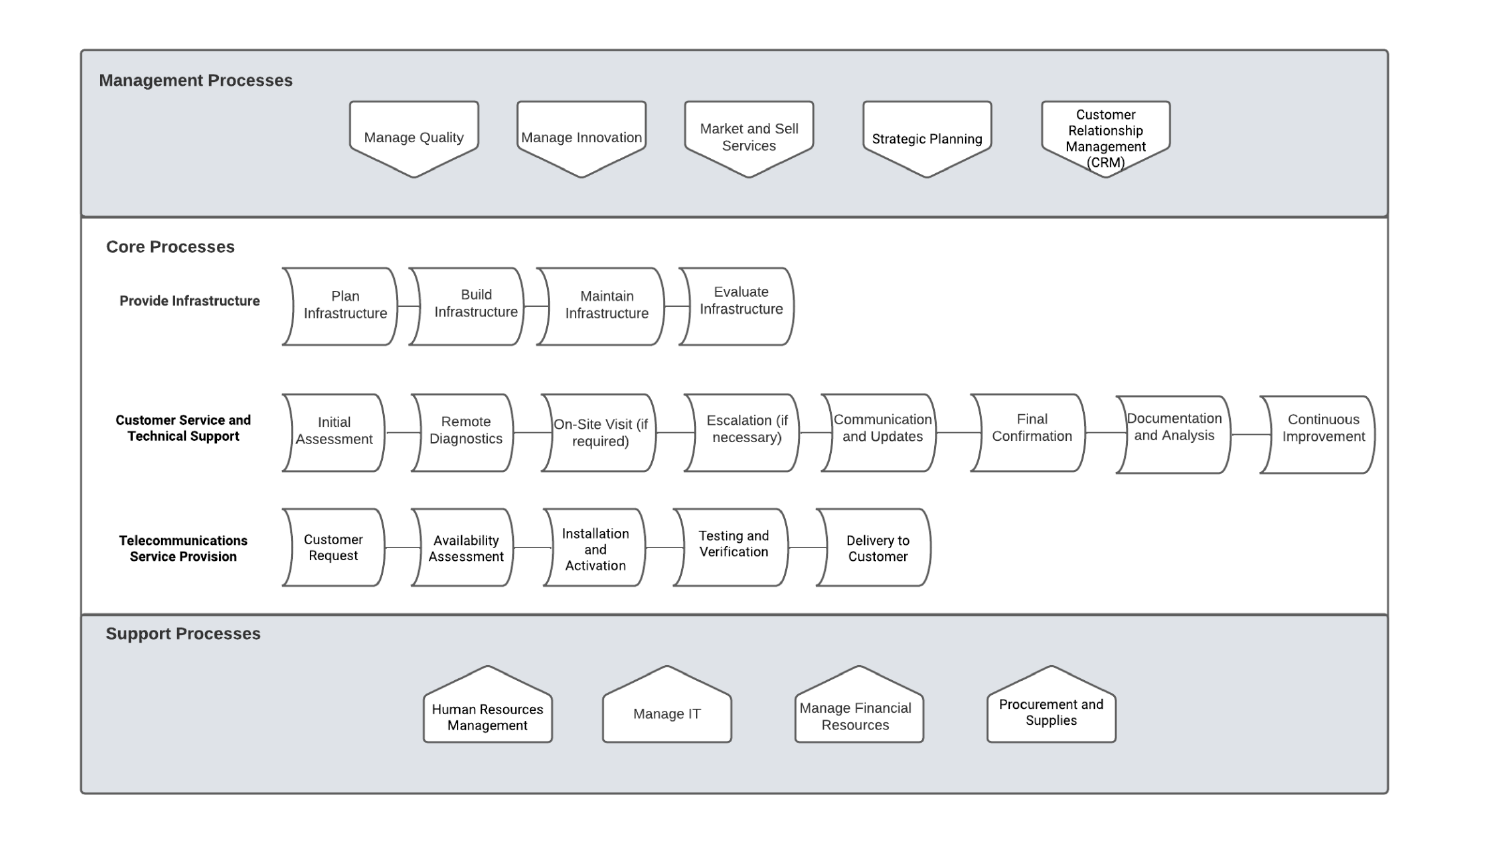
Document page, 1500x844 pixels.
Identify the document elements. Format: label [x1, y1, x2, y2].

picture [55, 24, 1426, 819]
